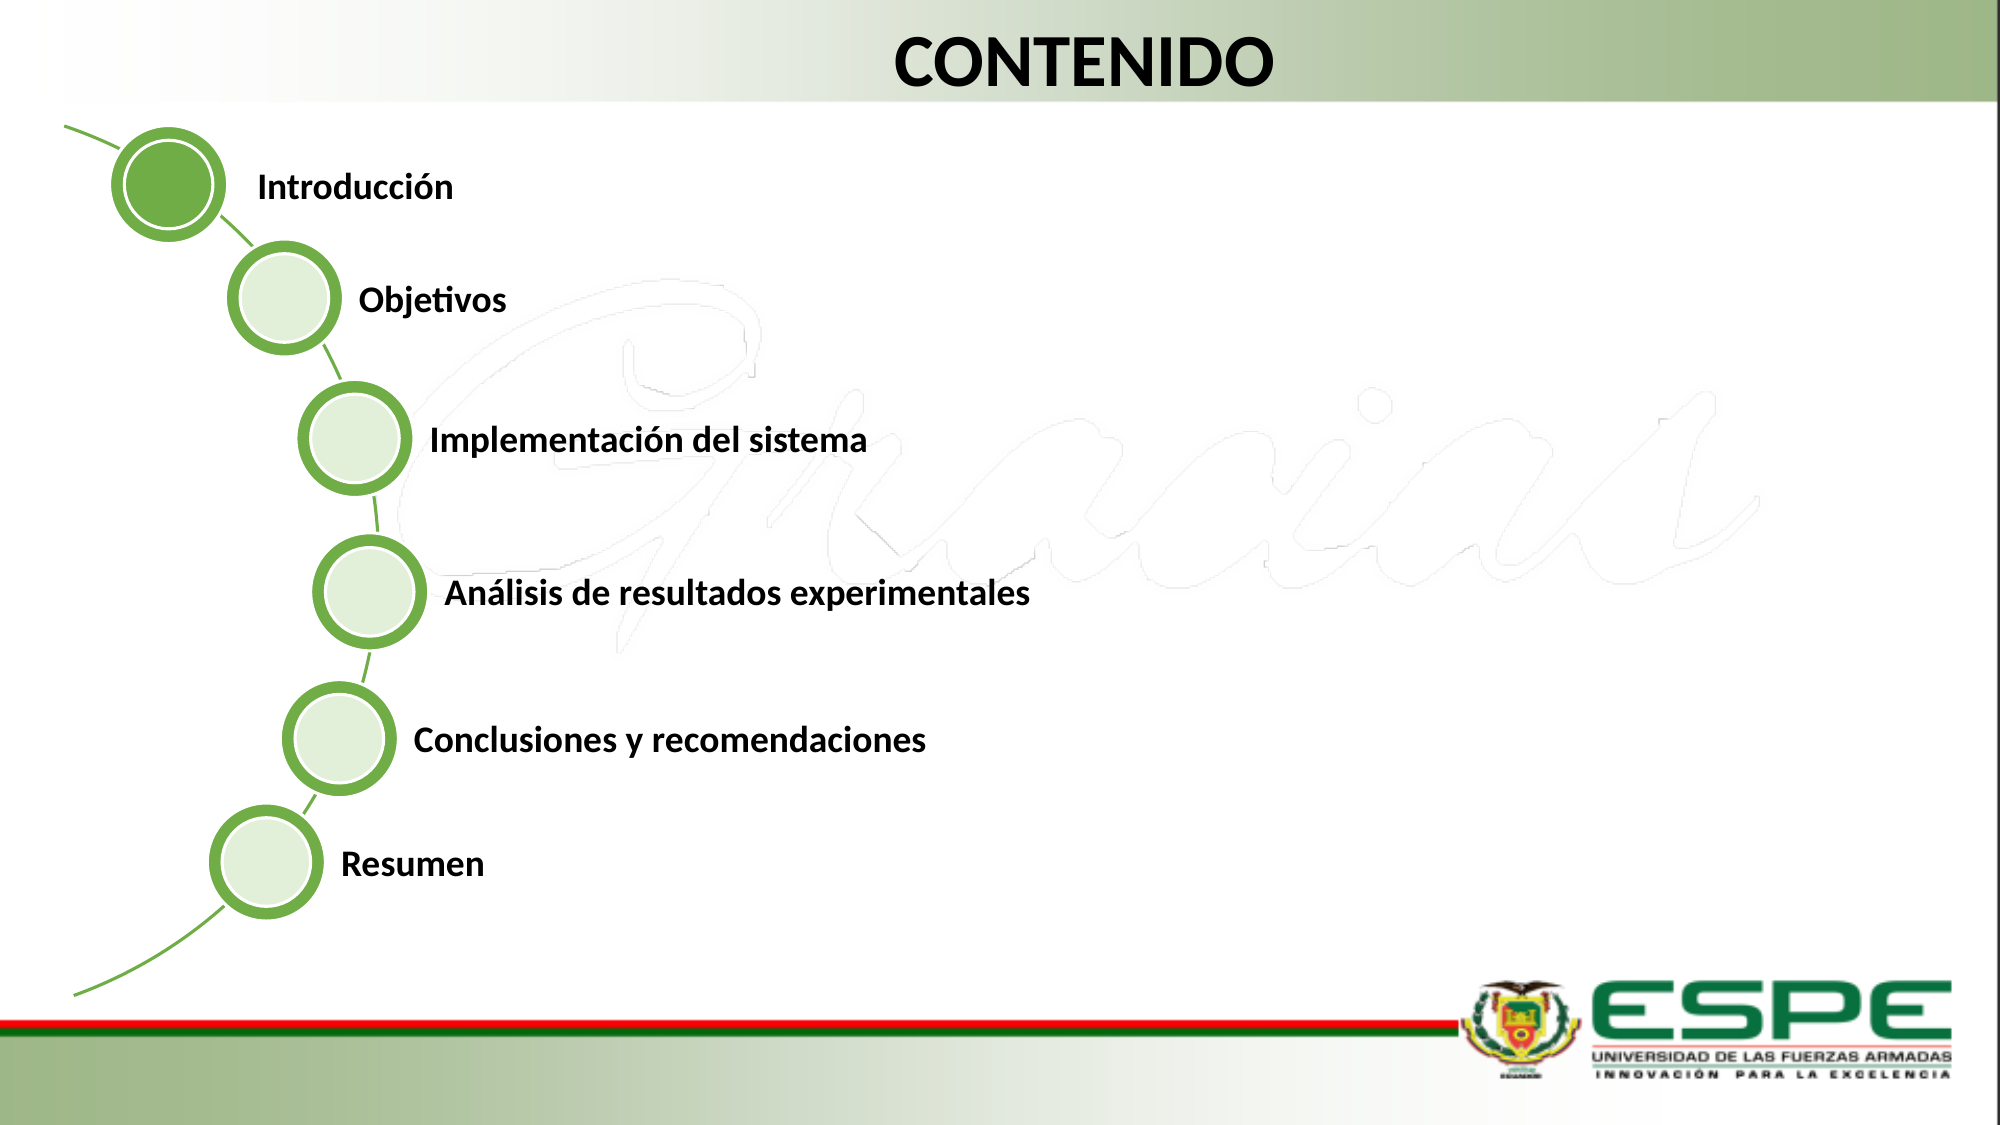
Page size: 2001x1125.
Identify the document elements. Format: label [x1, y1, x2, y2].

text_box [310, 532, 429, 651]
picture [0, 0, 2000, 1125]
text_box [280, 679, 399, 798]
text_box [207, 802, 326, 922]
text_box [225, 238, 344, 358]
text_box [295, 379, 414, 498]
text_box [109, 125, 228, 244]
